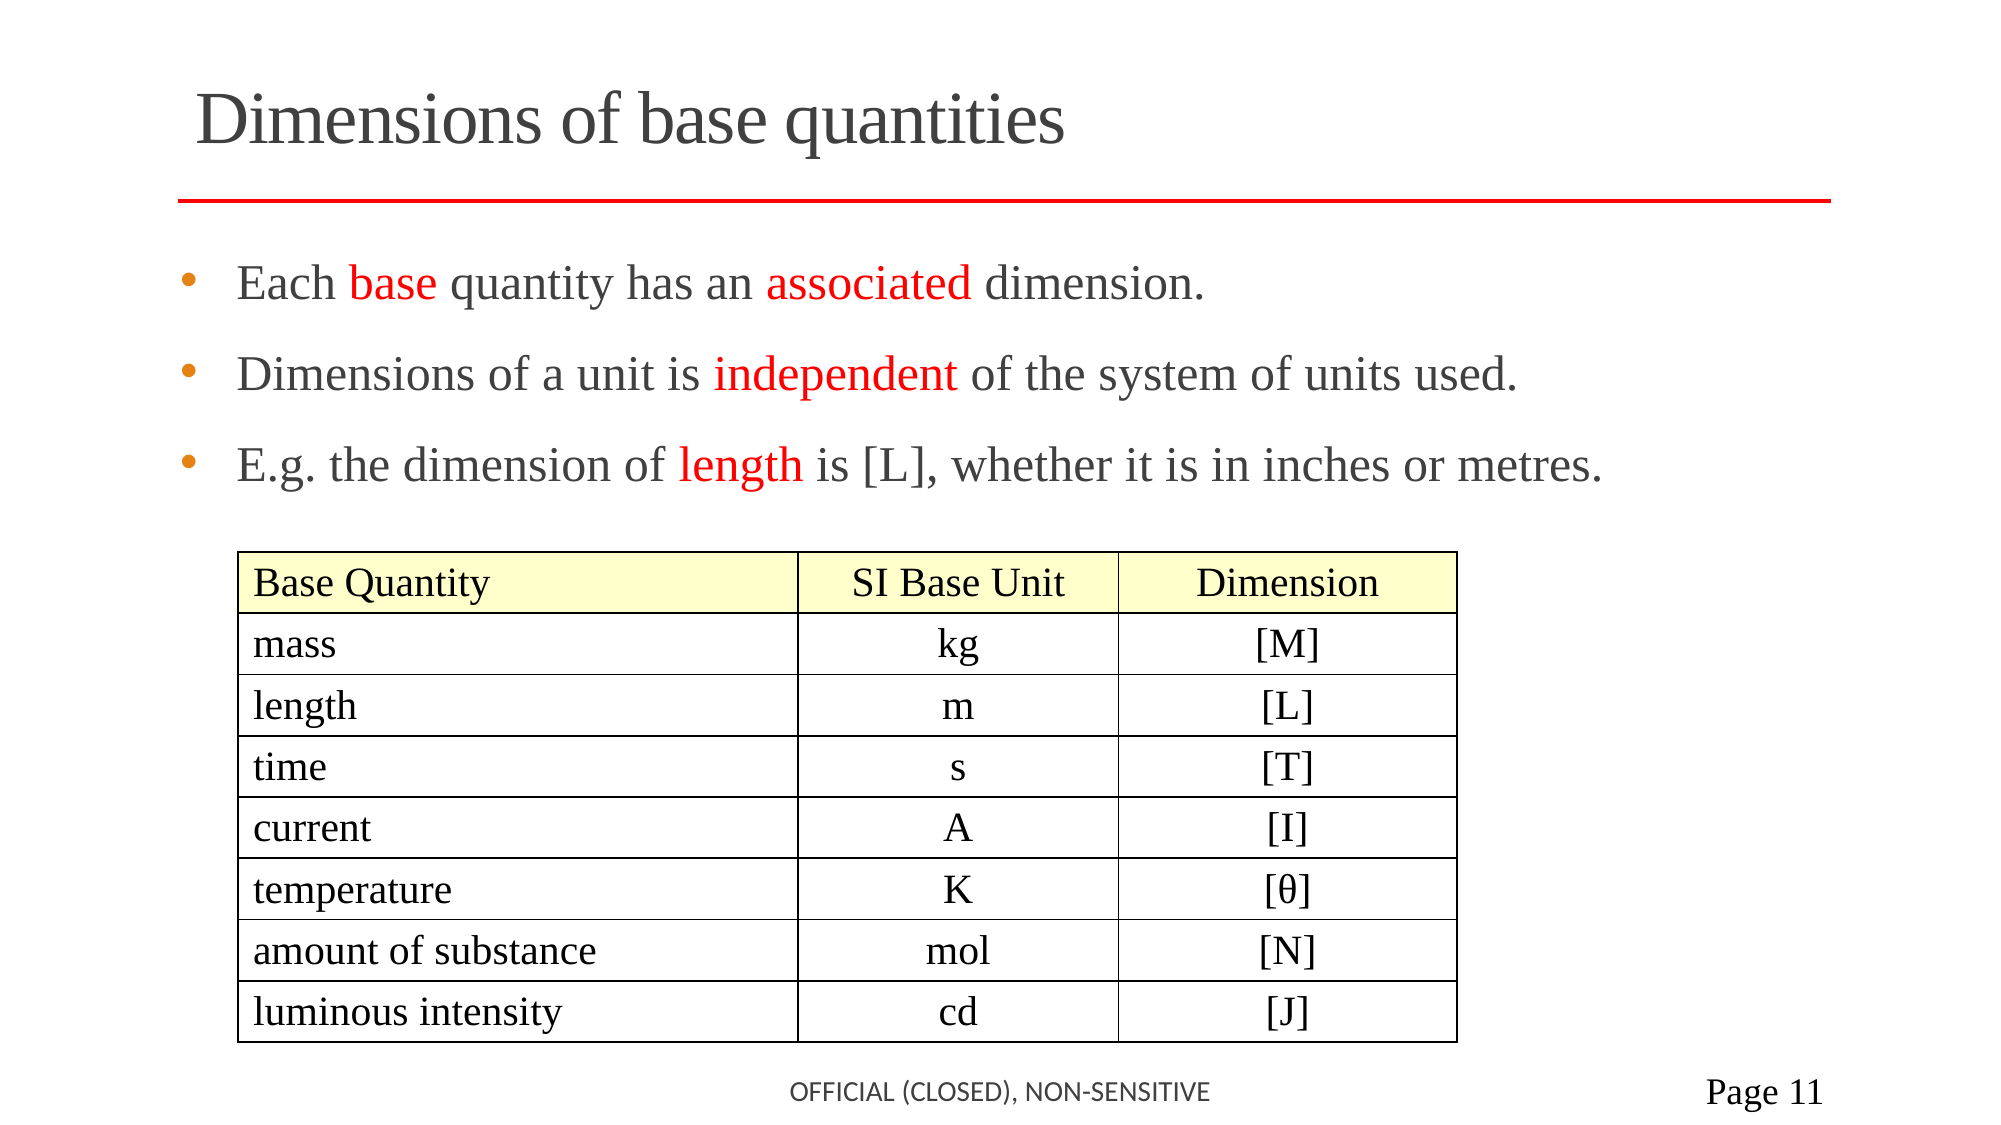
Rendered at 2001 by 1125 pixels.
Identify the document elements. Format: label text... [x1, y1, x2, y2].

table_cell luminous intensity [239, 982, 797, 1041]
table_cell kg [799, 614, 1118, 674]
table_cell cd [799, 982, 1118, 1041]
table_cell s [799, 737, 1118, 796]
title Dimensions of base quantities [180, 47, 1830, 195]
table_header Base Quantity [239, 553, 797, 612]
table_cell time [239, 737, 797, 796]
table_cell K [799, 859, 1118, 919]
table_header SI Base Unit [799, 553, 1118, 612]
table_cell [T] [1119, 737, 1456, 796]
table_cell [N] [1119, 920, 1456, 980]
table_cell length [239, 675, 797, 735]
table_cell [θ] [1119, 859, 1456, 919]
slide_number Page 11 [1624, 1059, 1840, 1120]
table_cell [M] [1119, 614, 1456, 674]
table_cell [J] [1119, 982, 1456, 1041]
table_cell current [239, 798, 797, 857]
table_cell temperature [239, 859, 797, 919]
table_cell A [799, 798, 1118, 857]
table_cell m [799, 675, 1118, 735]
table_cell [L] [1119, 675, 1456, 735]
list Each base quantity has an associated dimension. Dimensions of a unit is independent of the system of units used. E.g. the dimension of length is [L], whether it is in inches or metres. [180, 236, 1834, 1004]
table_cell [I] [1119, 798, 1456, 857]
table_cell mass [239, 614, 797, 674]
table_header Dimension [1119, 553, 1456, 612]
table_cell mol [799, 920, 1118, 980]
footer Official (closed), Non-sensitive [604, 1059, 1396, 1120]
table_cell amount of substance [239, 920, 797, 980]
